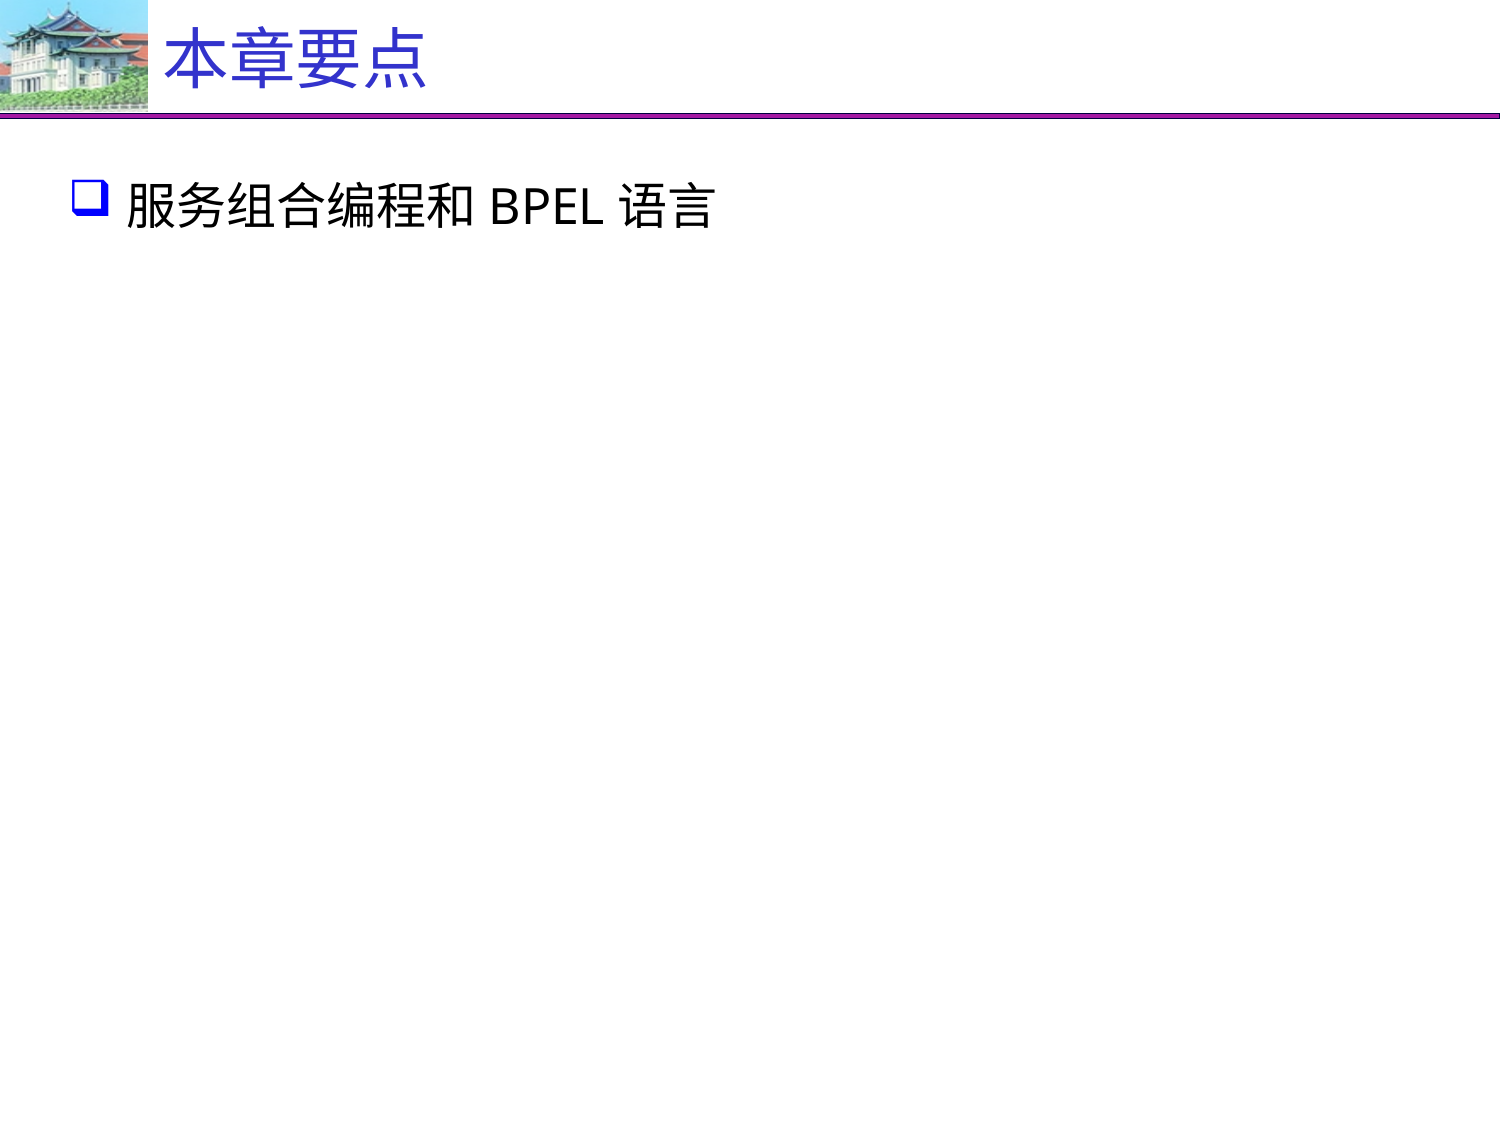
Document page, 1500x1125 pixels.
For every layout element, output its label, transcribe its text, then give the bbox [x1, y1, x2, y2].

picture [0, 0, 147, 112]
list 服务组合编程和BPEL语言 [53, 137, 1425, 315]
title 本章要点 [147, 0, 1500, 114]
